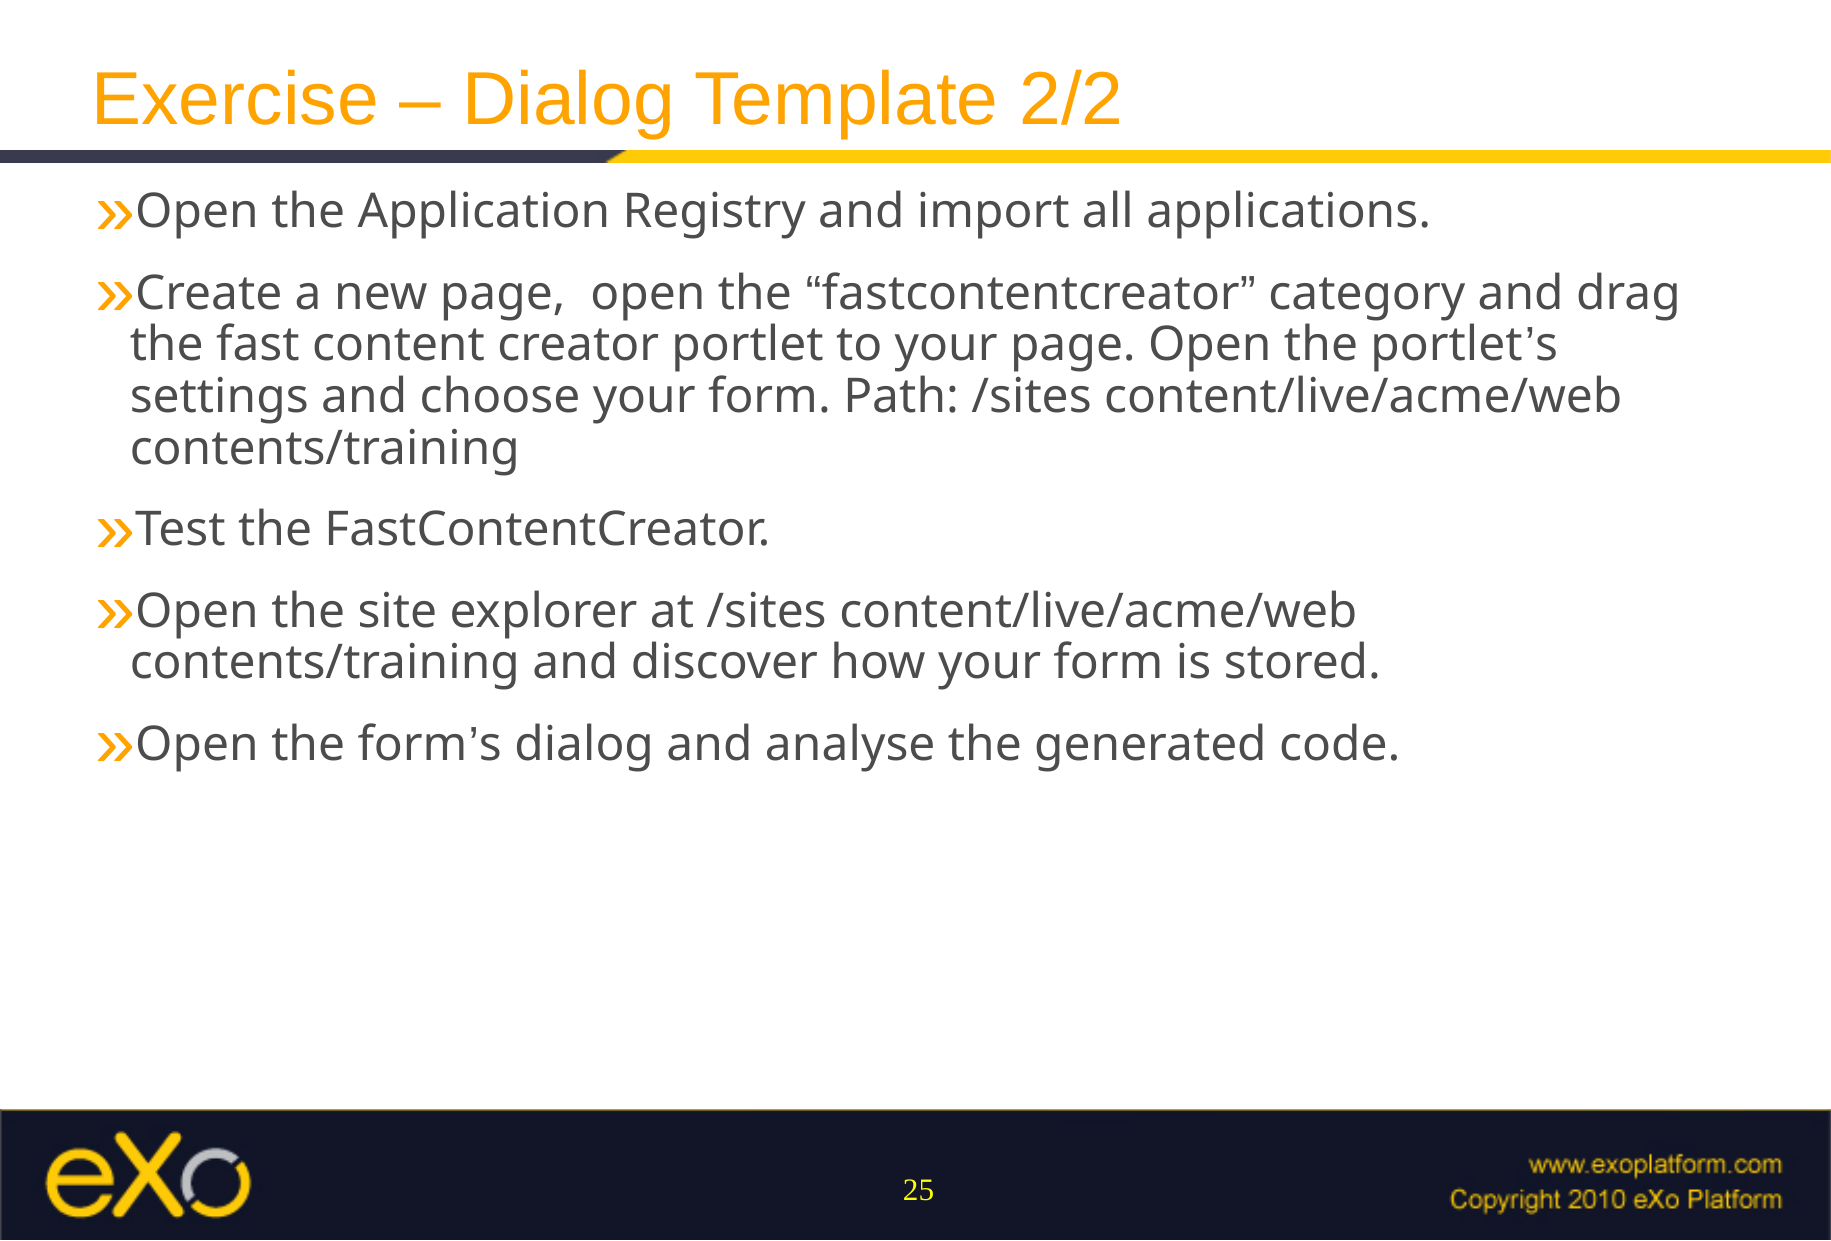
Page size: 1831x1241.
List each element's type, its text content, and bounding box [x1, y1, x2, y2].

picture [0, 149, 1831, 163]
text_box Exercise – Dialog Template 2/2 [91, 60, 1742, 140]
picture [0, 1108, 1831, 1241]
text_box Open the Application Registry and import all applications. Create a new page, open the “fastcontentcreator” category and drag the fast content creator portlet to your page. Open the portlet’s settings and choose your form. Path: /sites content/live/acme/web contents/training Test the FastContentCreator. Open the site explorer at /sites content/live/acme/web contents/training and discover how your form is stored. Open the form’s dialog and analyse the generated code. [94, 186, 1746, 1069]
